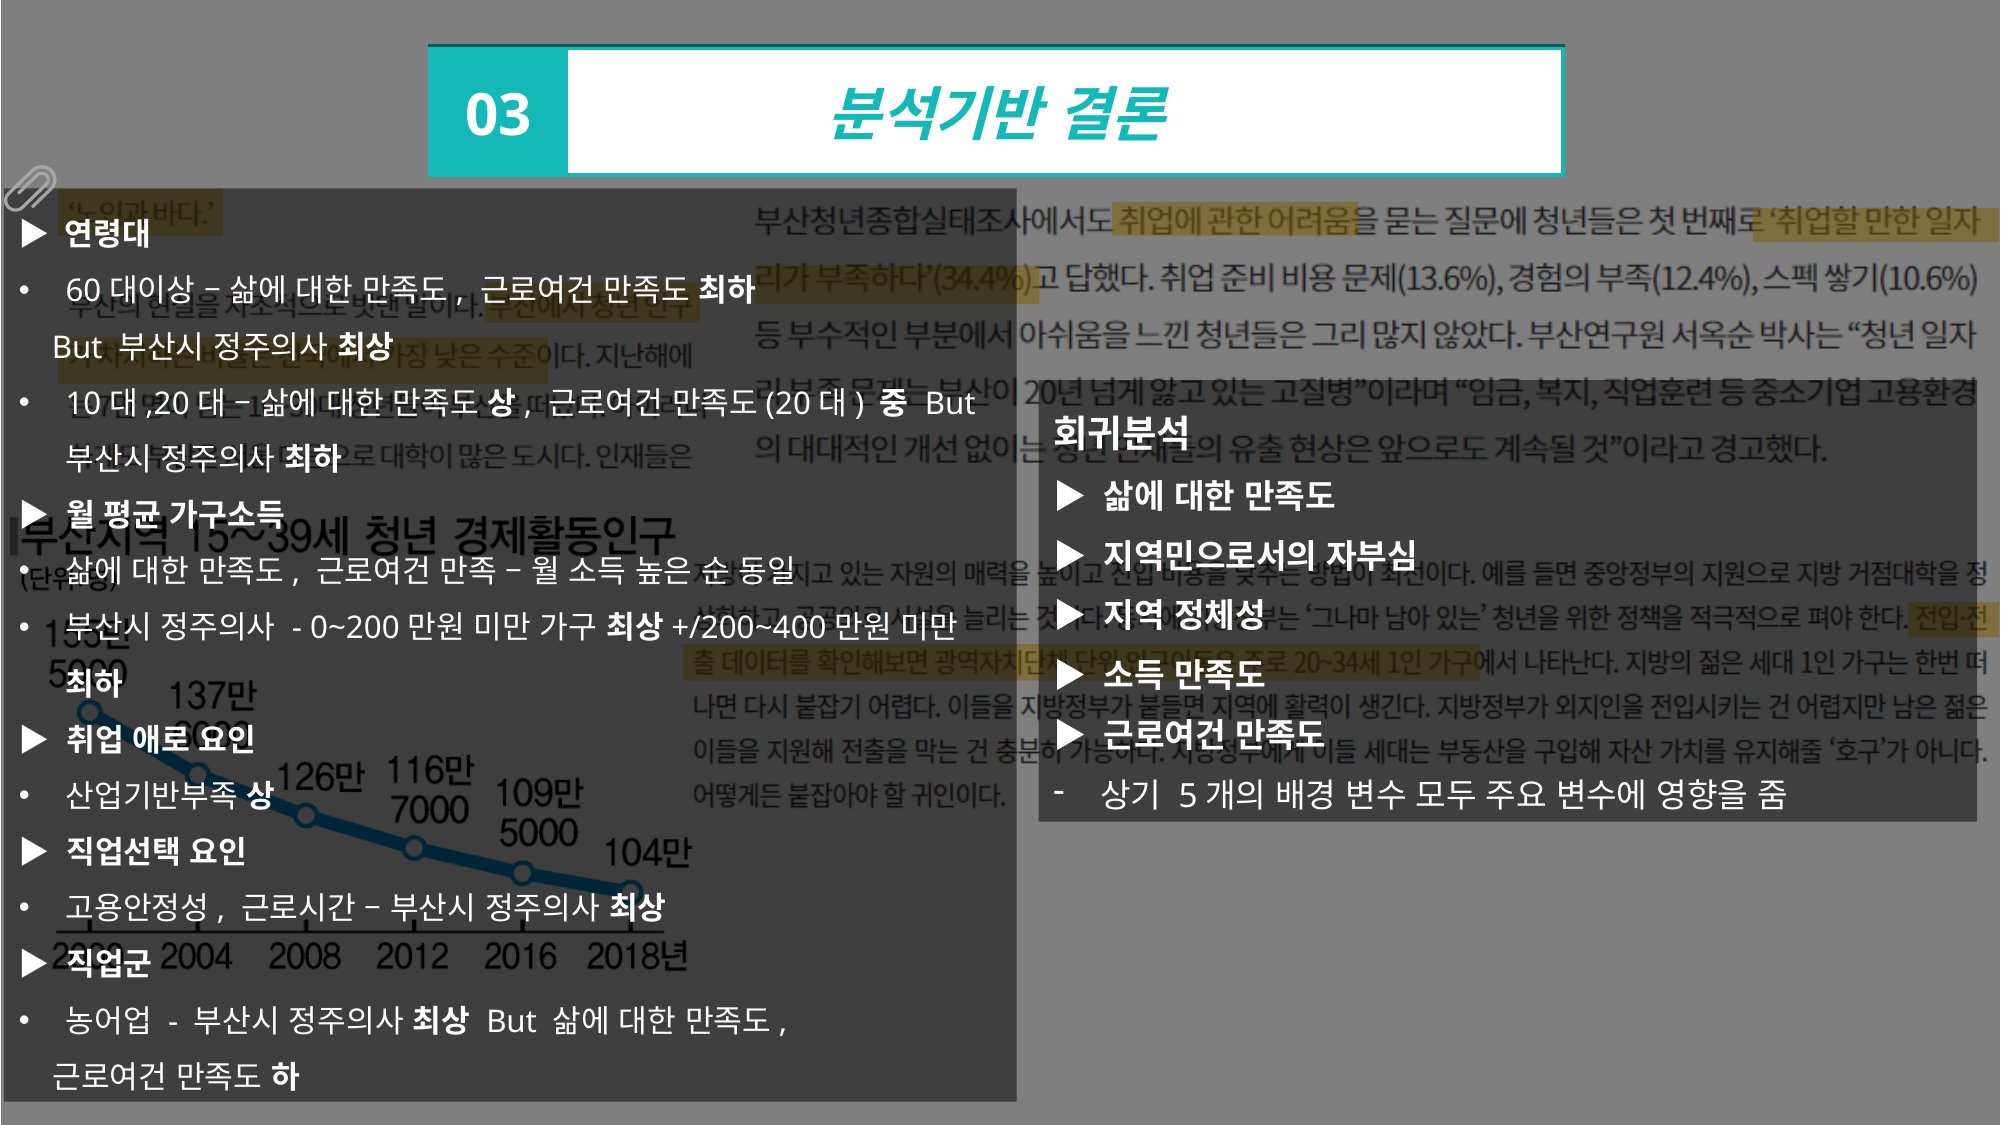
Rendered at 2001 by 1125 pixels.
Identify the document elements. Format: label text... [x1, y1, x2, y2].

picture [57, 188, 729, 479]
picture [745, 194, 2000, 479]
text_box [4, 165, 57, 212]
picture [9, 515, 2000, 1008]
text_box [1, 0, 2000, 1125]
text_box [429, 48, 1563, 176]
text_box 회귀분석 ▶ 삶에 대한 만족도 ▶ 지역민으로서의 자부심 ▶ 지역 정체성 ▶ 소득 만족도 ▶ 근로여건 만족도 상기 5개의 배경 변수 모두 주요 변수에 영향을 줌 [1038, 479, 1978, 549]
text_box ▶ 연령대 60대이상 – 삶에 대한 만족도, 근로여건 만족도 최하 But 부산시 정주의사 최상 10대,20대 – 삶에 대한 만족도 상, 근로여건 만족도(20대) 중 But 부산시 정주의사 최하 ▶ 월 평균 가구소득 삶에 대한 만족도, 근로여건 만족 – 월 소득 높은 순 동일 부산시 정주의사 - 0~200만원 미만 가구 최상+/200~400만원 미만 최하 ▶ 취업 애로 요인 산업기반부족 상 ▶ 직업선택 요인 고용안정성, 근로시간 – 부산시 정주의사 최상 ▶ 직업군 농어업 - 부산시 정주의사 최상 But 삶에 대한 만족도, 근로여건 만족도 하 [4, 188, 1017, 1102]
